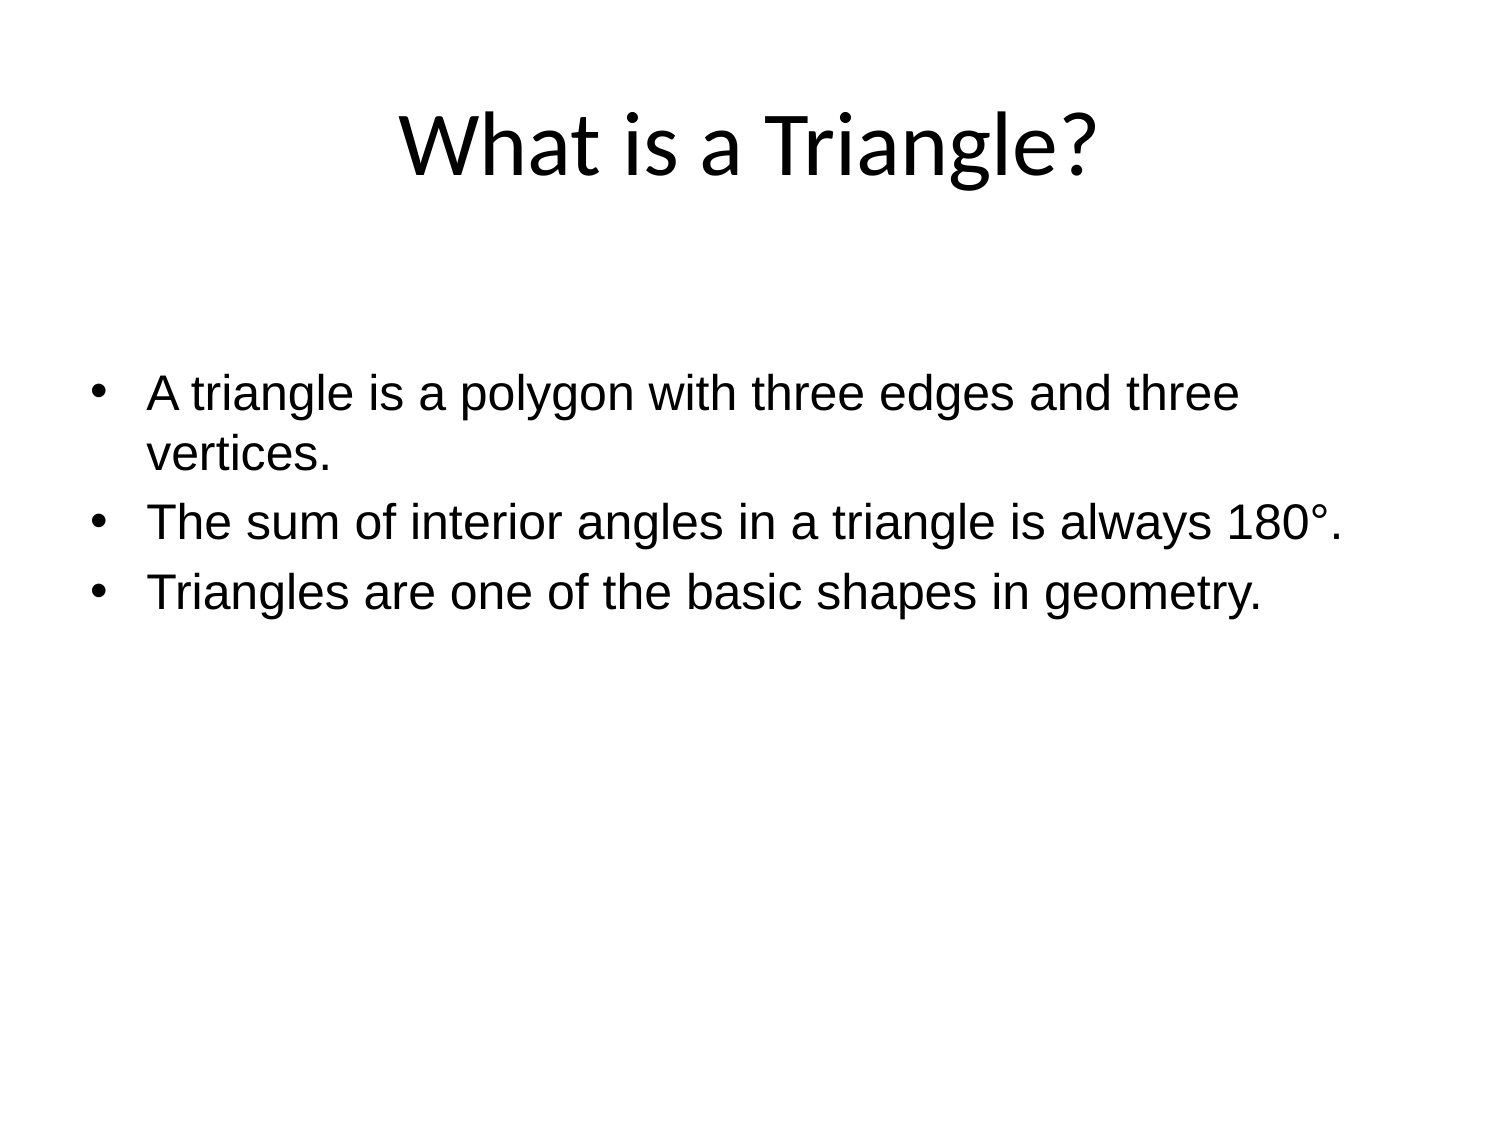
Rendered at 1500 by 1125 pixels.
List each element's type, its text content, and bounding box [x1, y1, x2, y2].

title What is a Triangle? [75, 45, 1425, 233]
list A triangle is a polygon with three edges and three vertices. The sum of interior angles in a triangle is always 180°. Triangles are one of the basic shapes in geometry. [75, 262, 1425, 1005]
